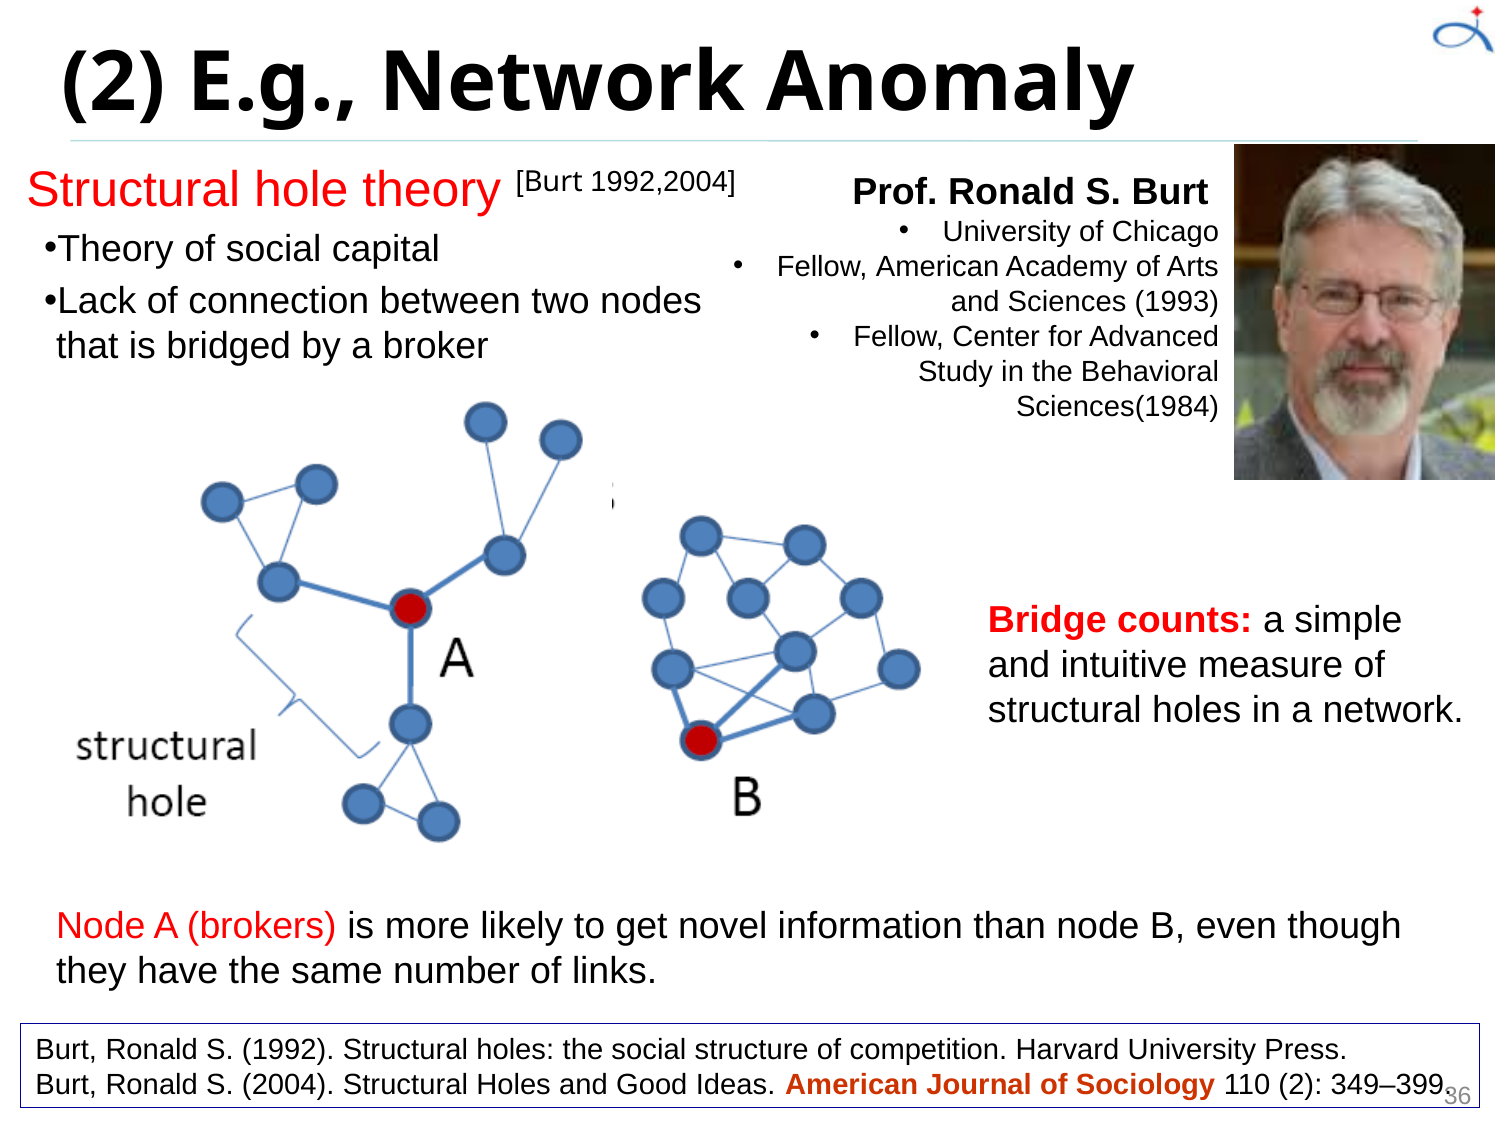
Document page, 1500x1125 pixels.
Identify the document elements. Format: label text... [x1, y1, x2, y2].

picture [612, 455, 987, 849]
text_box Node A (brokers) is more likely to get novel information than node B, even though they have the same number of links. [41, 893, 1447, 999]
picture [5, 396, 608, 865]
text_box Bridge counts: a simple and intuitive measure of structural holes in a network. [990, 587, 1483, 738]
text_box Burt, Ronald S. (1992). Structural holes: the social structure of competition. Harvard University Press. Burt, Ronald S. (2004). Structural Holes and Good Ideas. American Journal of Sociology 110 (2): 349–399. [20, 1023, 1480, 1108]
picture [1432, 5, 1495, 55]
text_box Prof. Ronald S. Burt University of Chicago Fellow, American Academy of Arts and Sciences (1993) Fellow, Center for Advanced Study in the Behavioral Sciences(1984) [714, 159, 1228, 430]
list Structural hole theory [Burt 1992,2004] Theory of social capital Lack of connection between two nodes that is bridged by a broker [11, 148, 786, 418]
title (2) E.g., Network Anomaly [46, 11, 1419, 143]
slide_number 36 [1136, 1065, 1487, 1125]
picture [1233, 144, 1495, 481]
